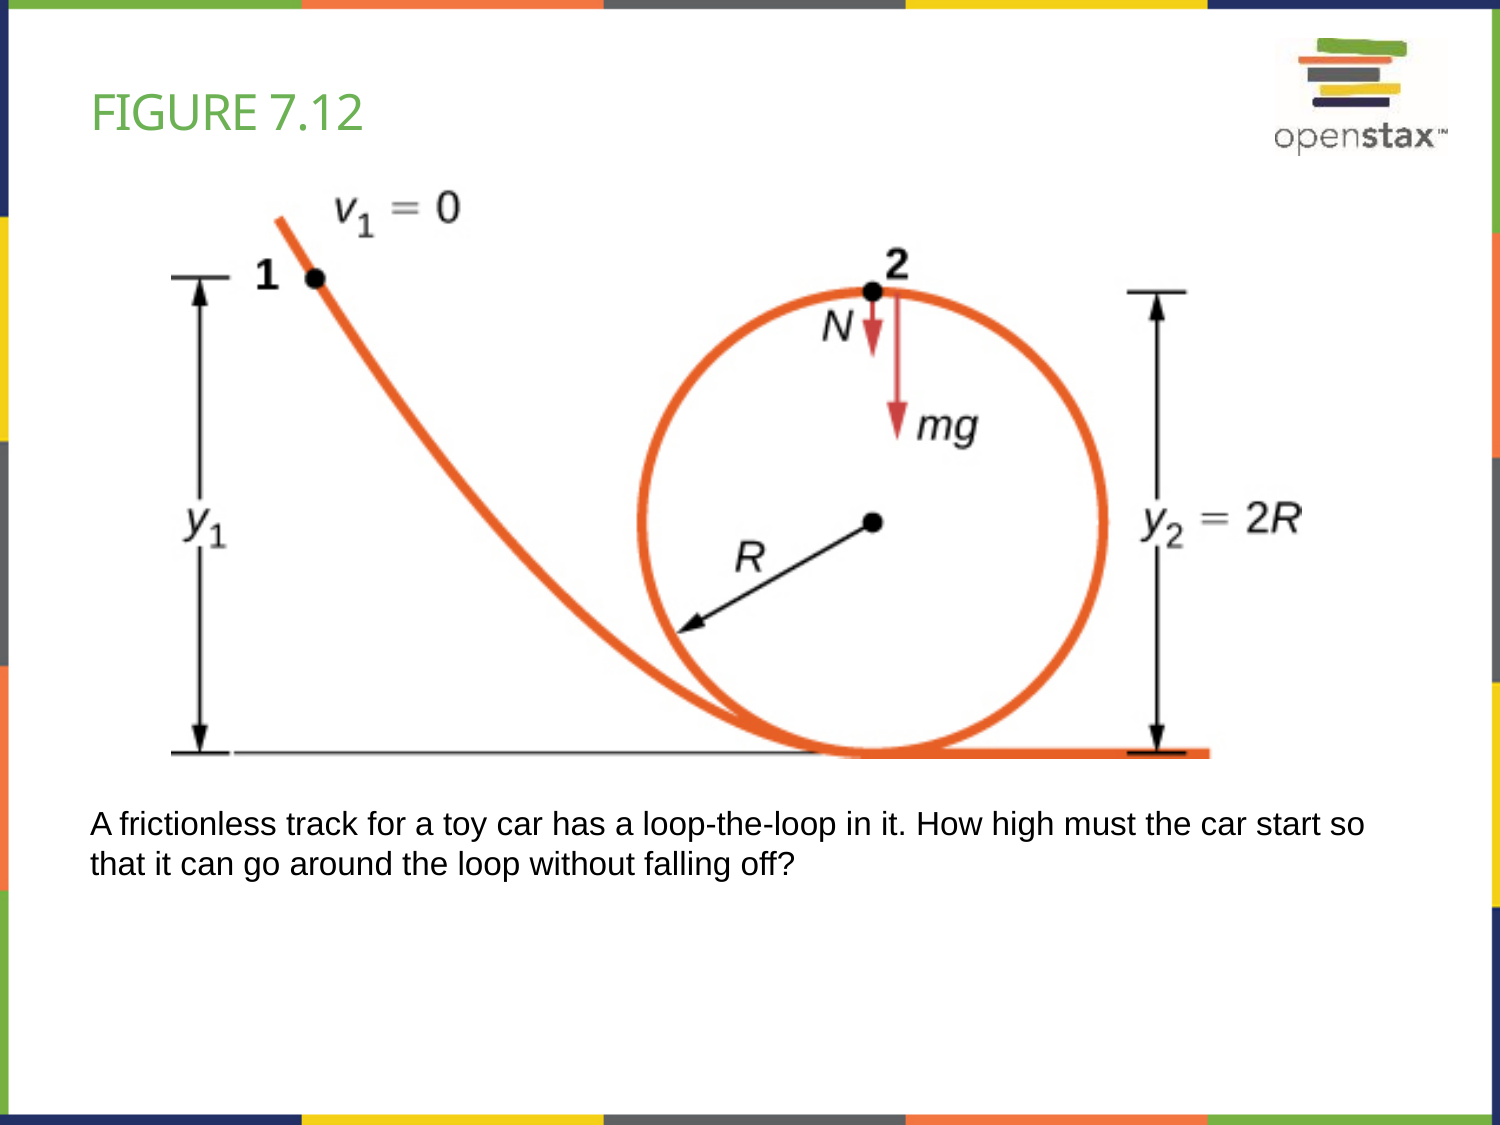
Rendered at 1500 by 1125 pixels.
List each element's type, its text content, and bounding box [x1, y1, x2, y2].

picture [0, 0, 1500, 1125]
list A frictionless track for a toy car has a loop-the-loop in it. How high must the car start so that it can go around the loop without falling off? [75, 794, 1398, 986]
title Figure 7.12 [75, 39, 1274, 148]
